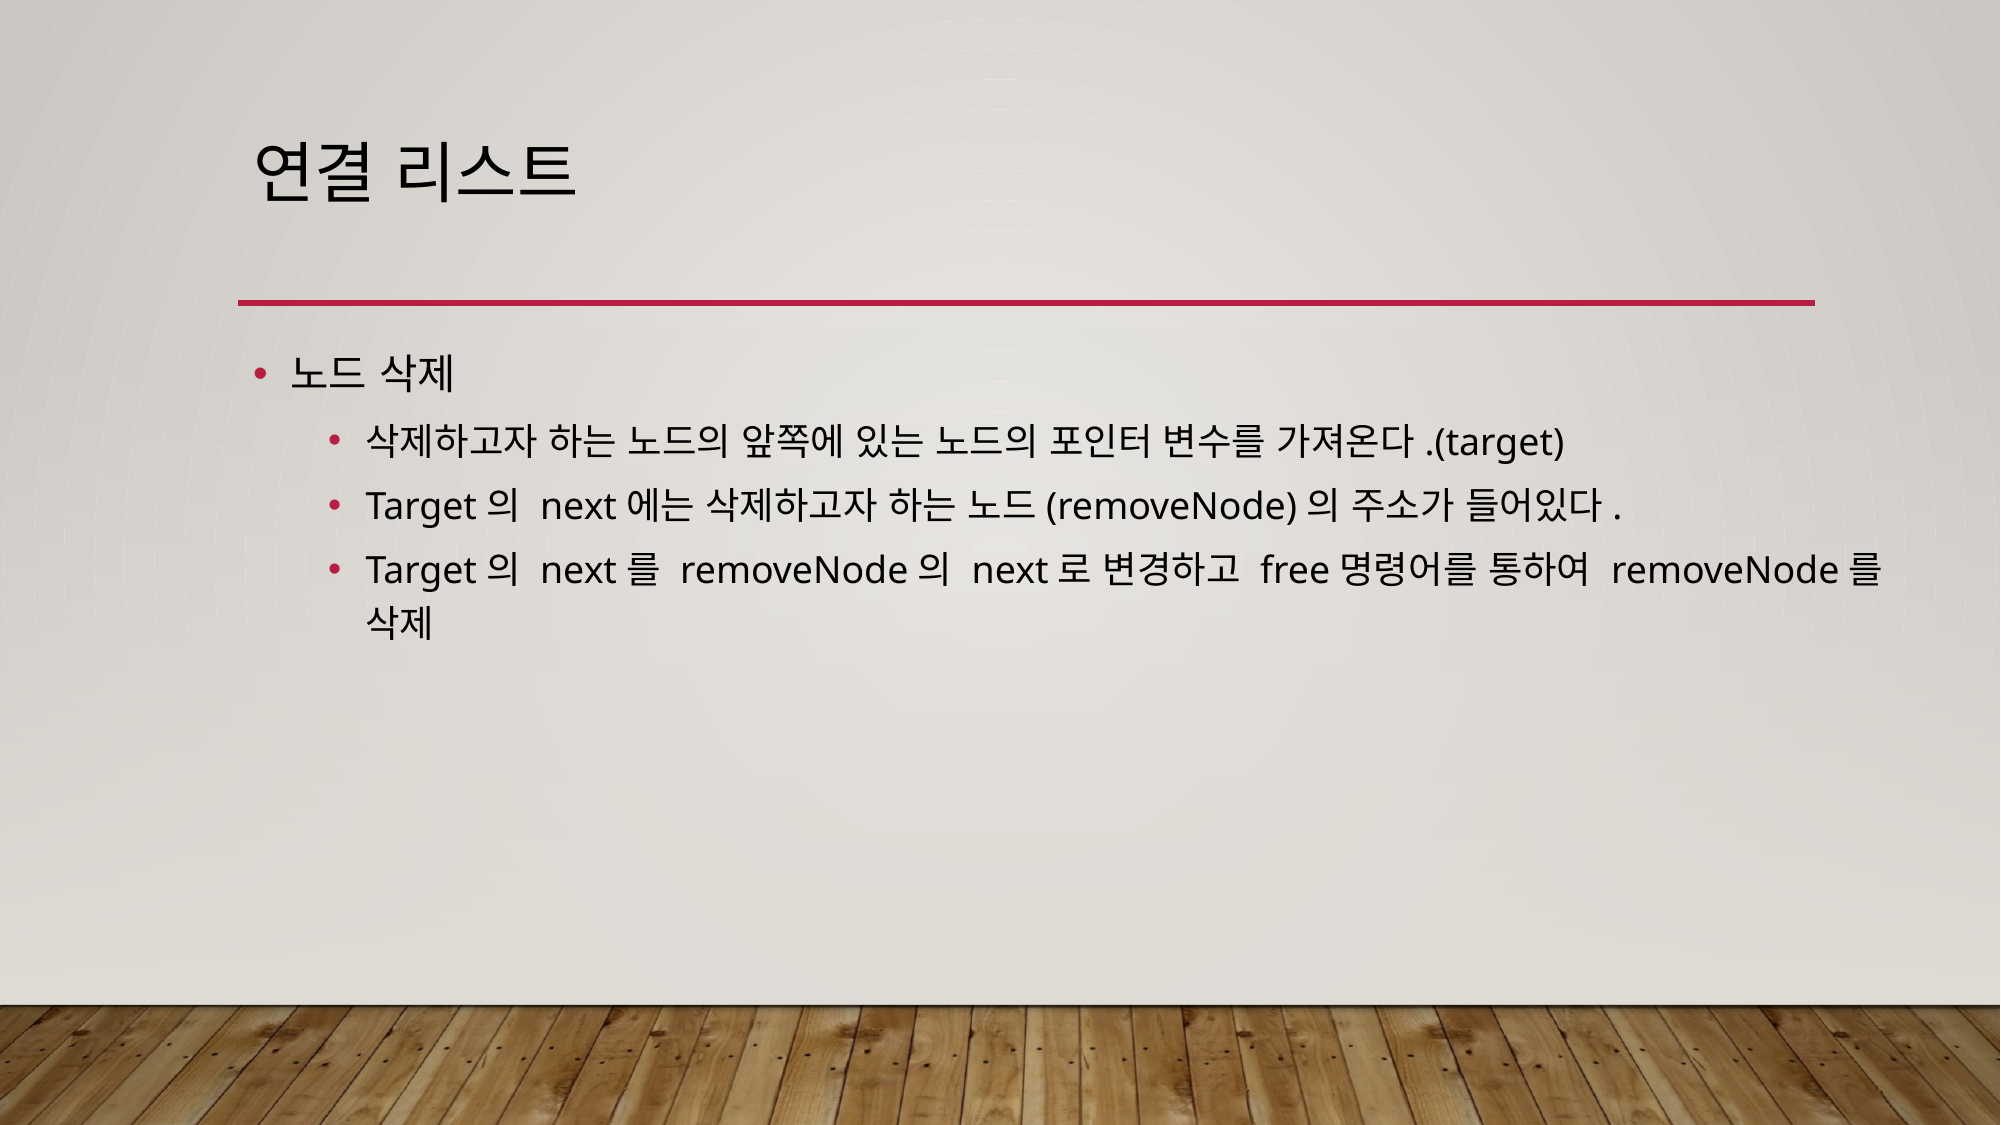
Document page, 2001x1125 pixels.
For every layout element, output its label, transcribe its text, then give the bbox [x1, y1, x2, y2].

title 연결 리스트 [238, 131, 1814, 305]
list 노드 삭제 삭제하고자 하는 노드의 앞쪽에 있는 노드의 포인터 변수를 가져온다.(target) Target의 next에는 삭제하고자 하는 노드(removeNode)의 주소가 들어있다. Target의 next를 removeNode의 next로 변경하고 free명령어를 통하여 removeNode를 삭제 [238, 330, 1950, 897]
picture [0, 1005, 2000, 1125]
